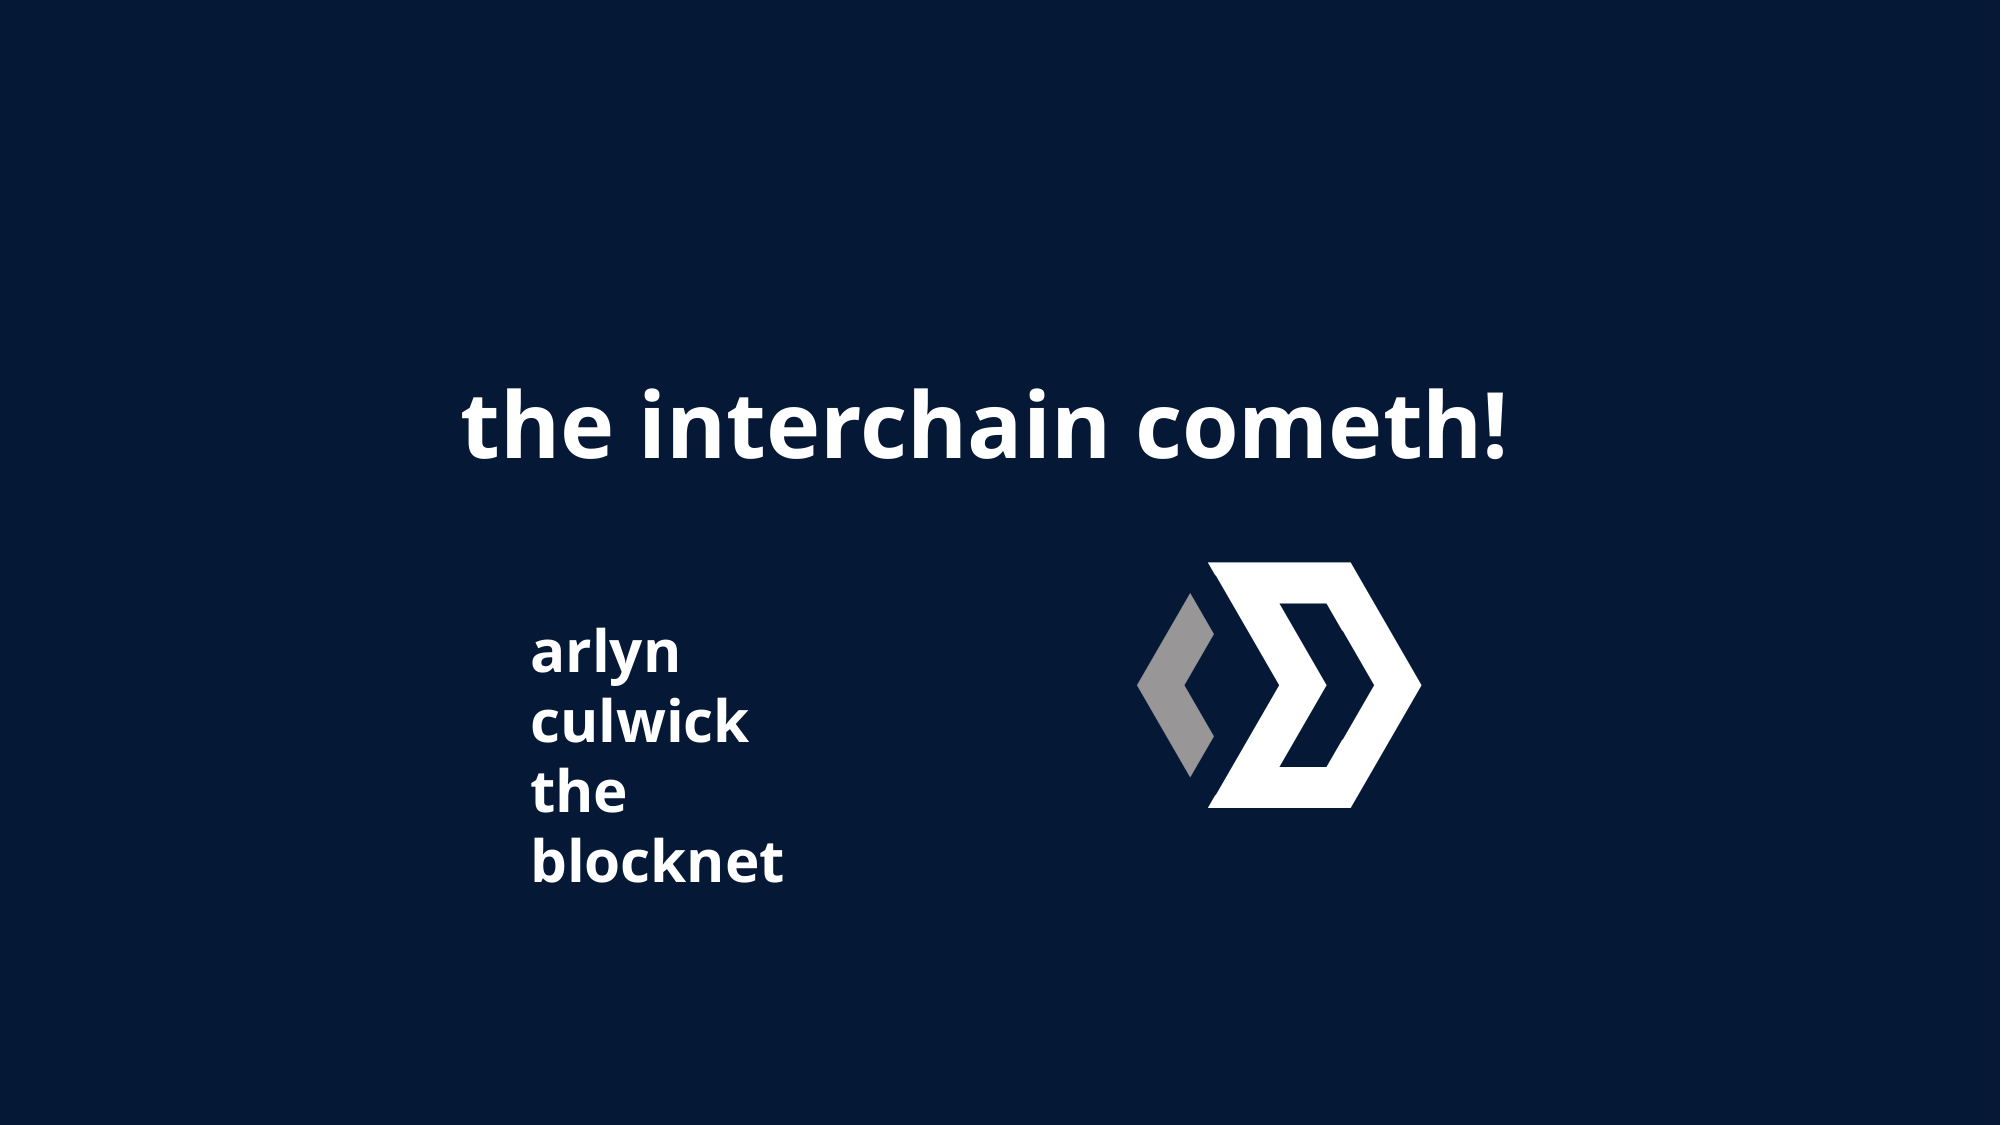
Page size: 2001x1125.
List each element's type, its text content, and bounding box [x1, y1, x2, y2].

picture [1089, 521, 1469, 849]
text_box the interchain cometh! [445, 359, 1525, 485]
text_box arlyn culwick the blocknet [515, 606, 913, 902]
